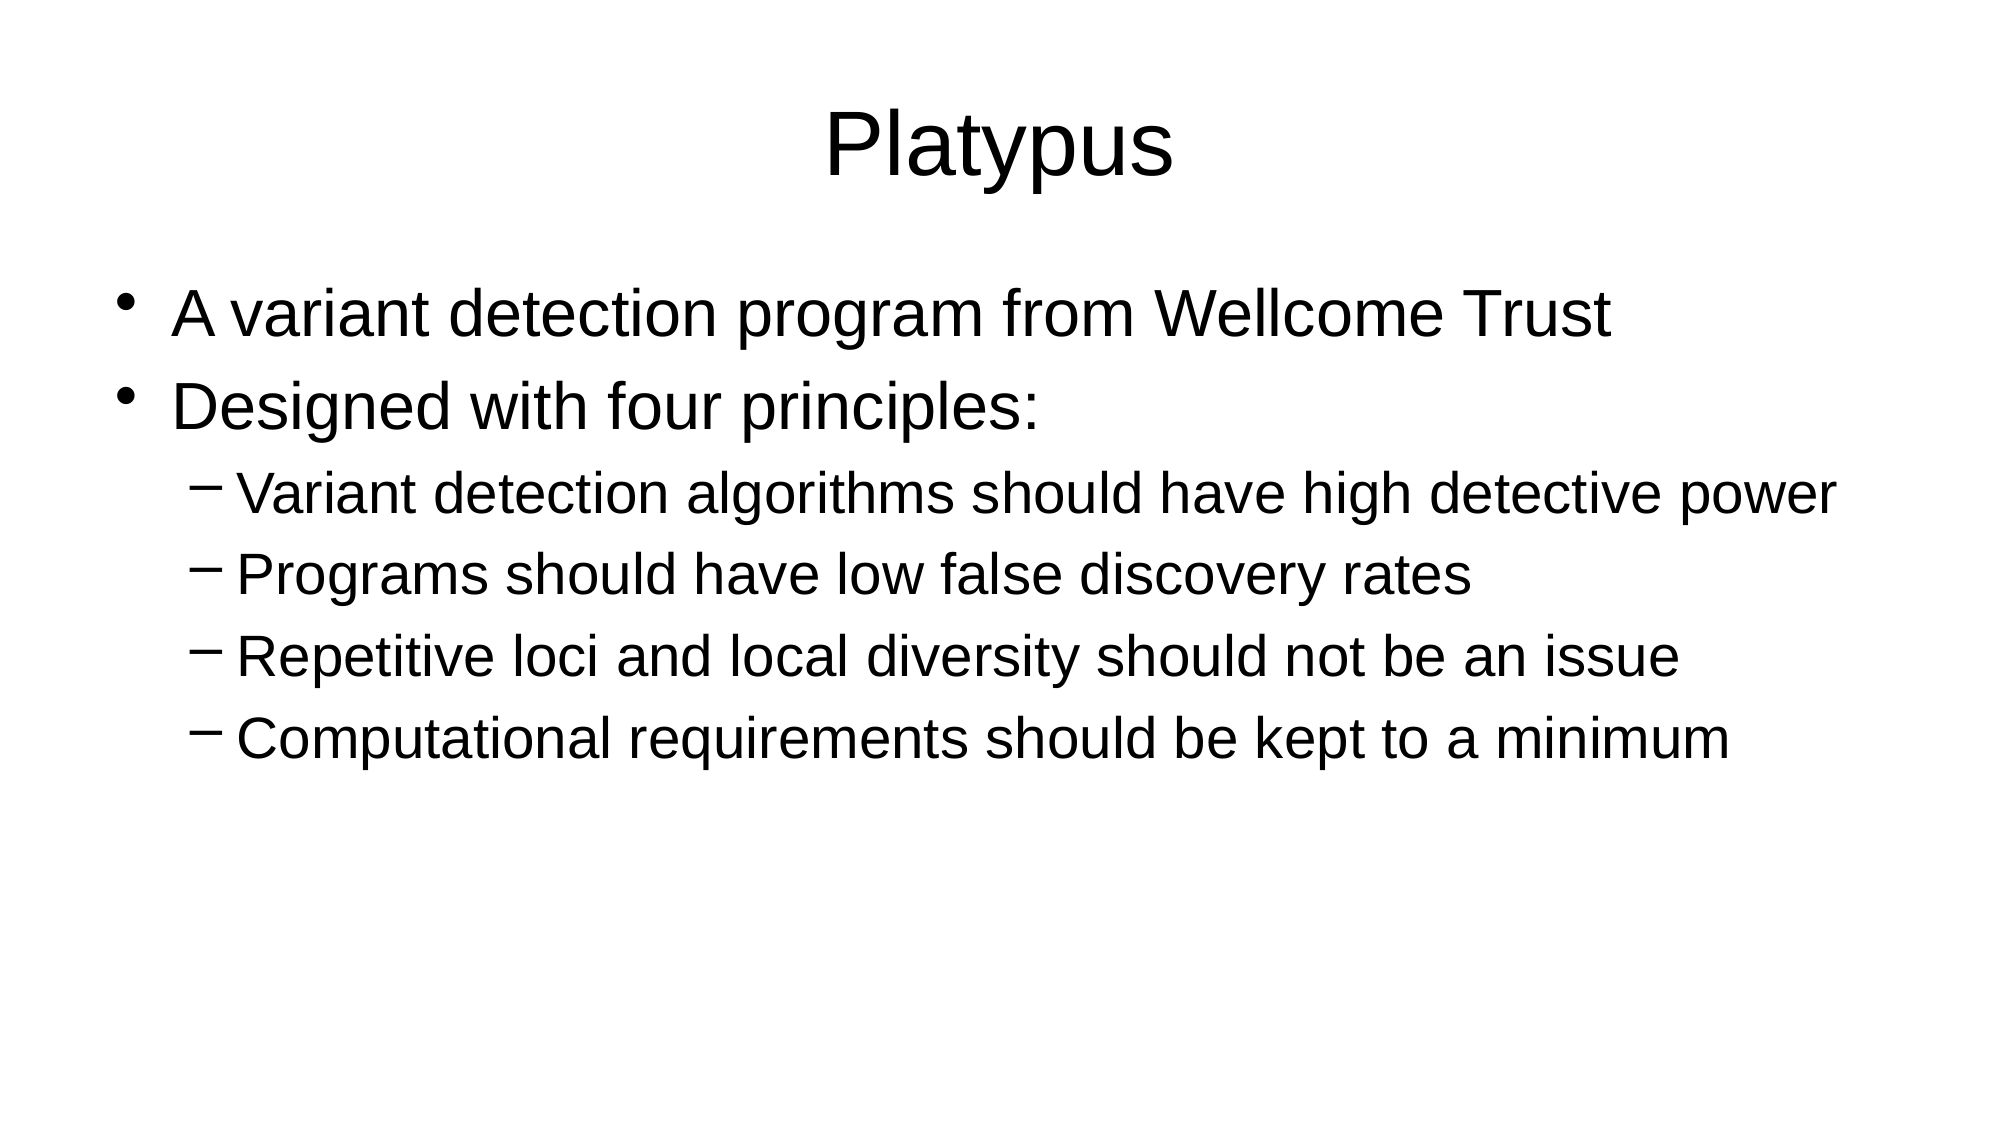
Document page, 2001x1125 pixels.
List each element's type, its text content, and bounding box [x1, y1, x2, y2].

title Platypus [99, 44, 1901, 233]
list A variant detection program from Wellcome Trust Designed with four principles: Variant detection algorithms should have high detective power Programs should have low false discovery rates Repetitive loci and local diversity should not be an issue Computational requirements should be kept to a minimum [99, 262, 1901, 1006]
